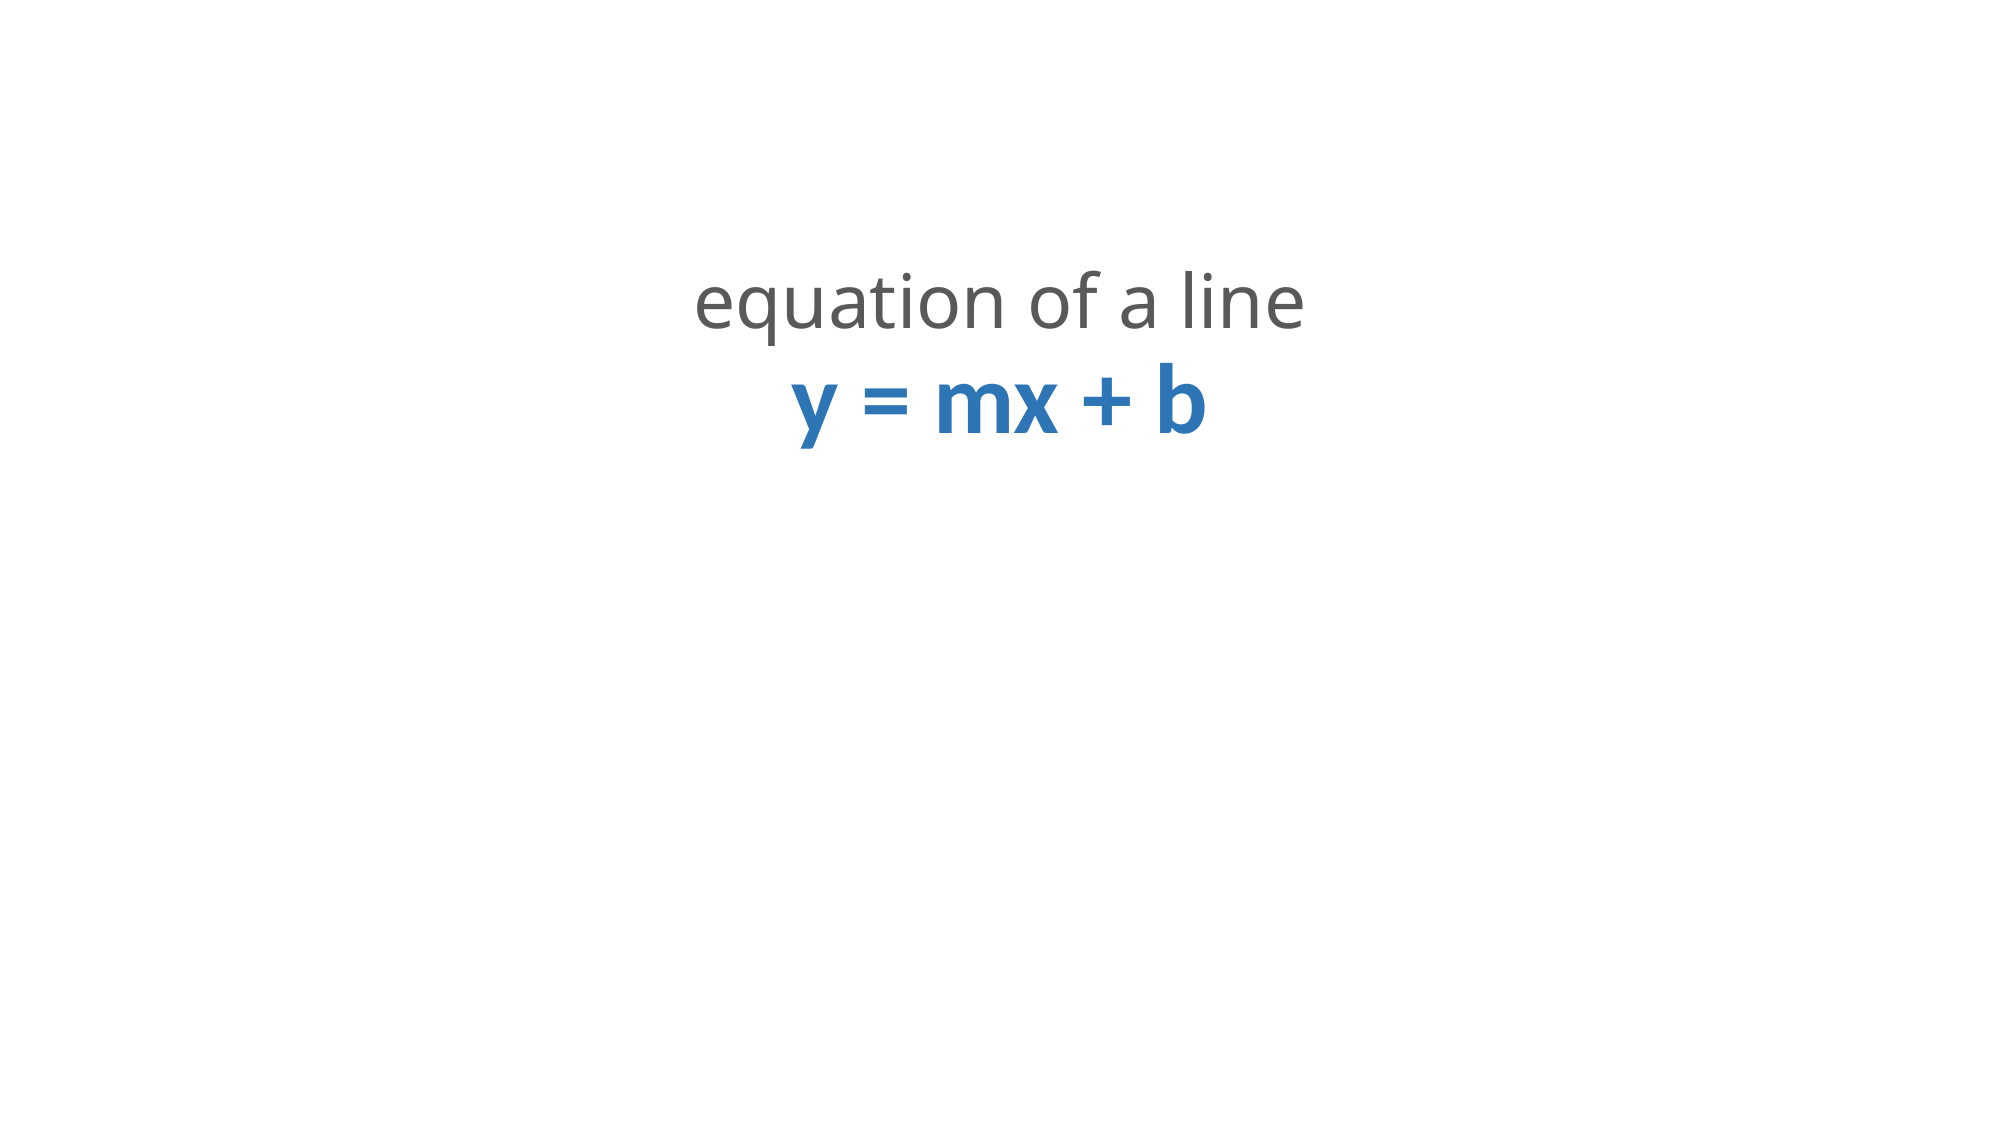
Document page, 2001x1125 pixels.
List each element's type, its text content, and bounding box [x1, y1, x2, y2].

text_box y = mx + b [624, 366, 1376, 492]
text_box equation of a line [624, 242, 1376, 366]
